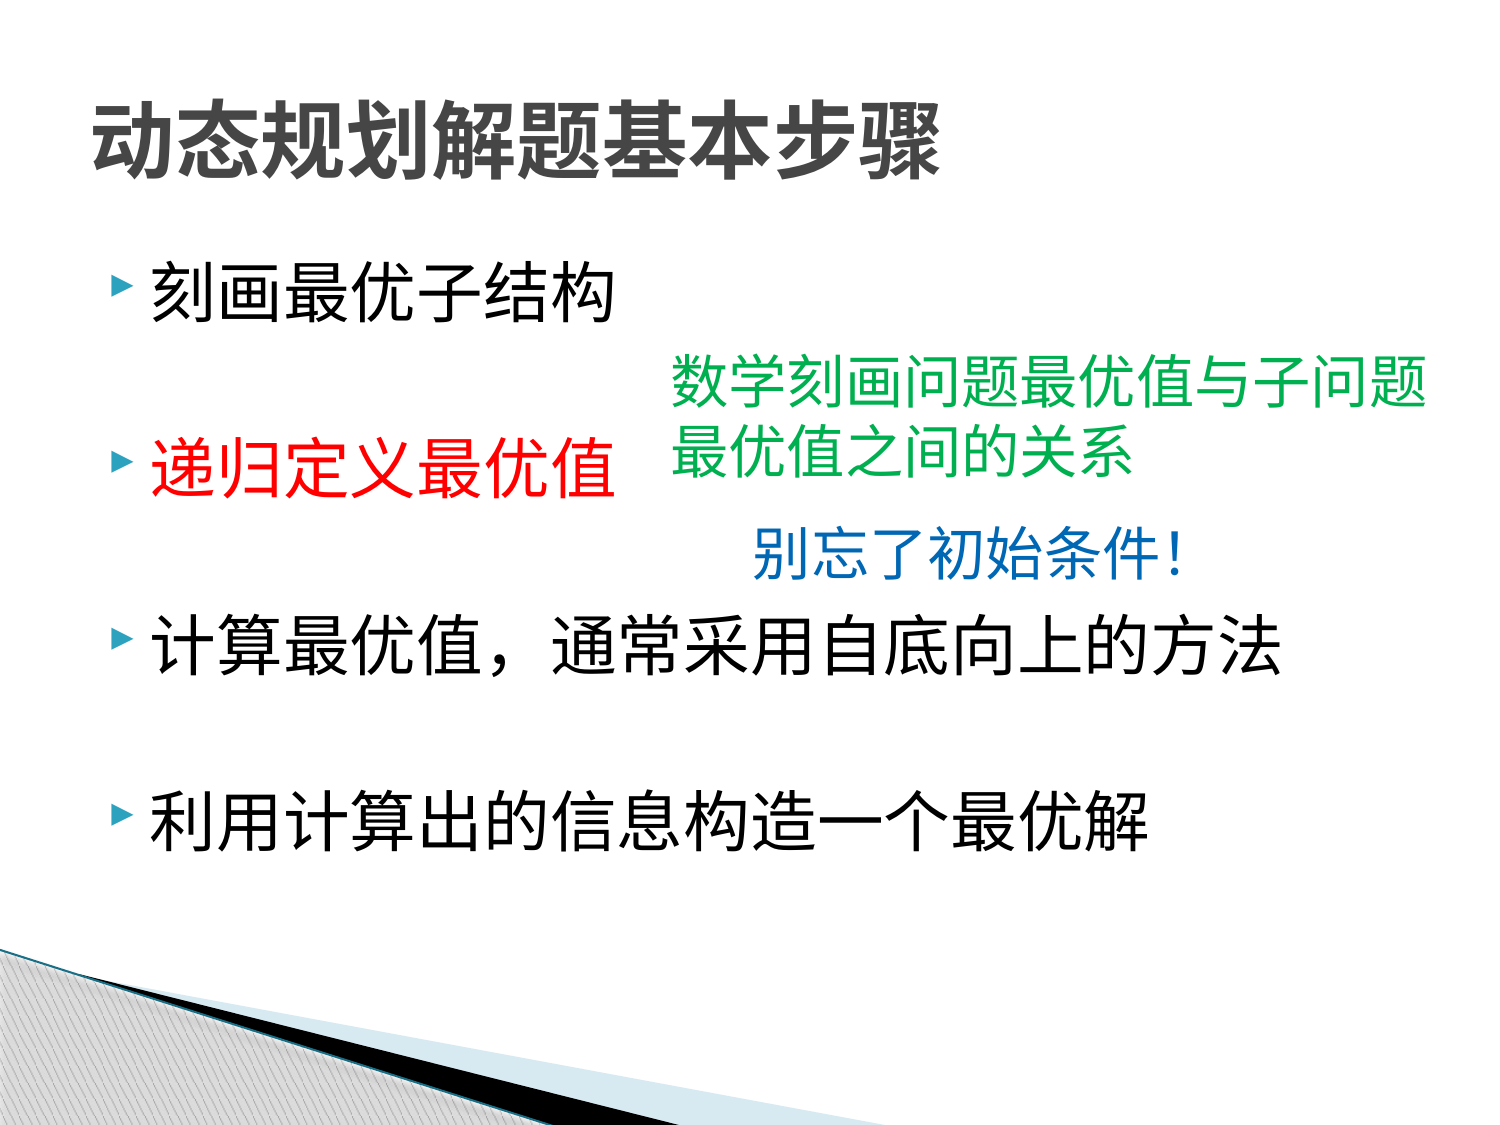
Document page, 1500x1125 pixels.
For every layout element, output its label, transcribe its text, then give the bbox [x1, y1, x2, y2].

title 动态规划解题基本步骤 [75, 45, 1425, 233]
list 刻画最优子结构 递归定义最优值 计算最优值，通常采用自底向上的方法 利用计算出的信息构造一个最优解 [75, 243, 1425, 986]
text_box 数学刻画问题最优值与子问题最优值之间的关系 [655, 338, 1459, 493]
text_box 别忘了初始条件！ [738, 509, 1210, 595]
